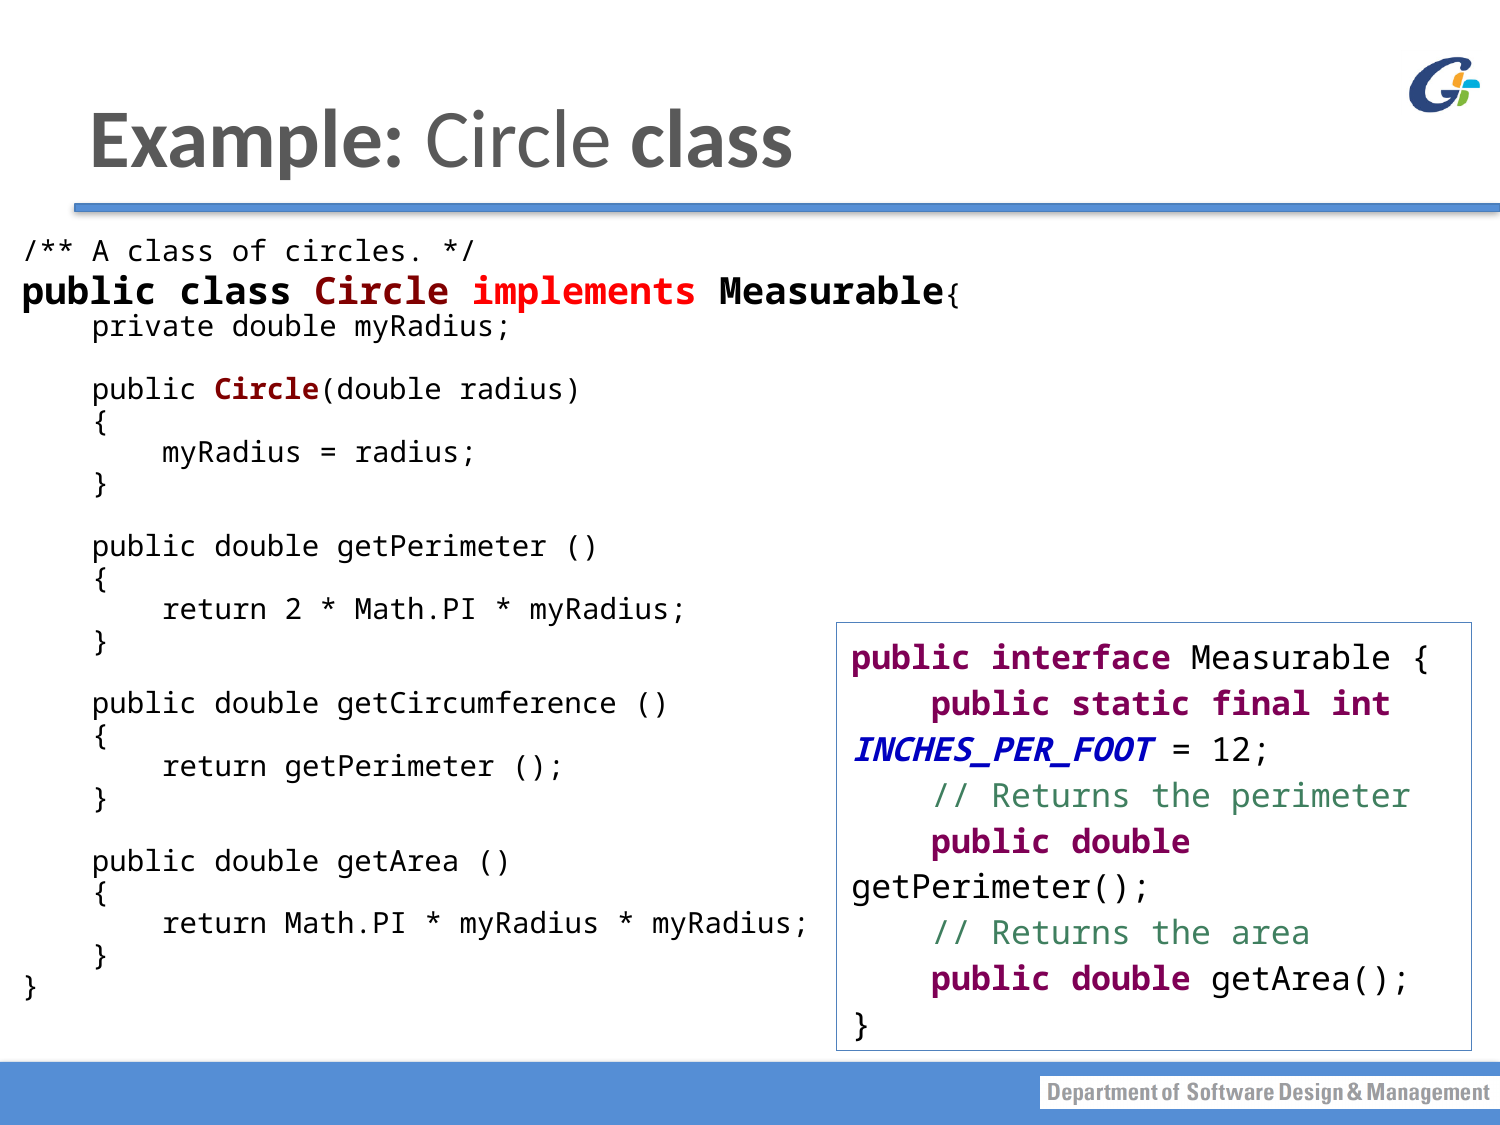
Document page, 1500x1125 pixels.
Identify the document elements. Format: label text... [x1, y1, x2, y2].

text_box /** A class of circles. */ public class Circle implements Measurable{ private double myRadius; public Circle(double radius) { myRadius = radius; } public double getPerimeter () { return 2 * Math.PI * myRadius; } public double getCircumference () { return getPerimeter (); } public double getArea () { return Math.PI * myRadius * myRadius; } } [7, 224, 1306, 1011]
picture [1401, 50, 1482, 115]
title Example: Circle class [75, 76, 1425, 225]
picture [1040, 1076, 1500, 1109]
text_box public interface Measurable { public static final int INCHES_PER_FOOT = 12; // Returns the perimeter public double getPerimeter(); // Returns the area public double getArea(); } [836, 622, 1472, 1051]
